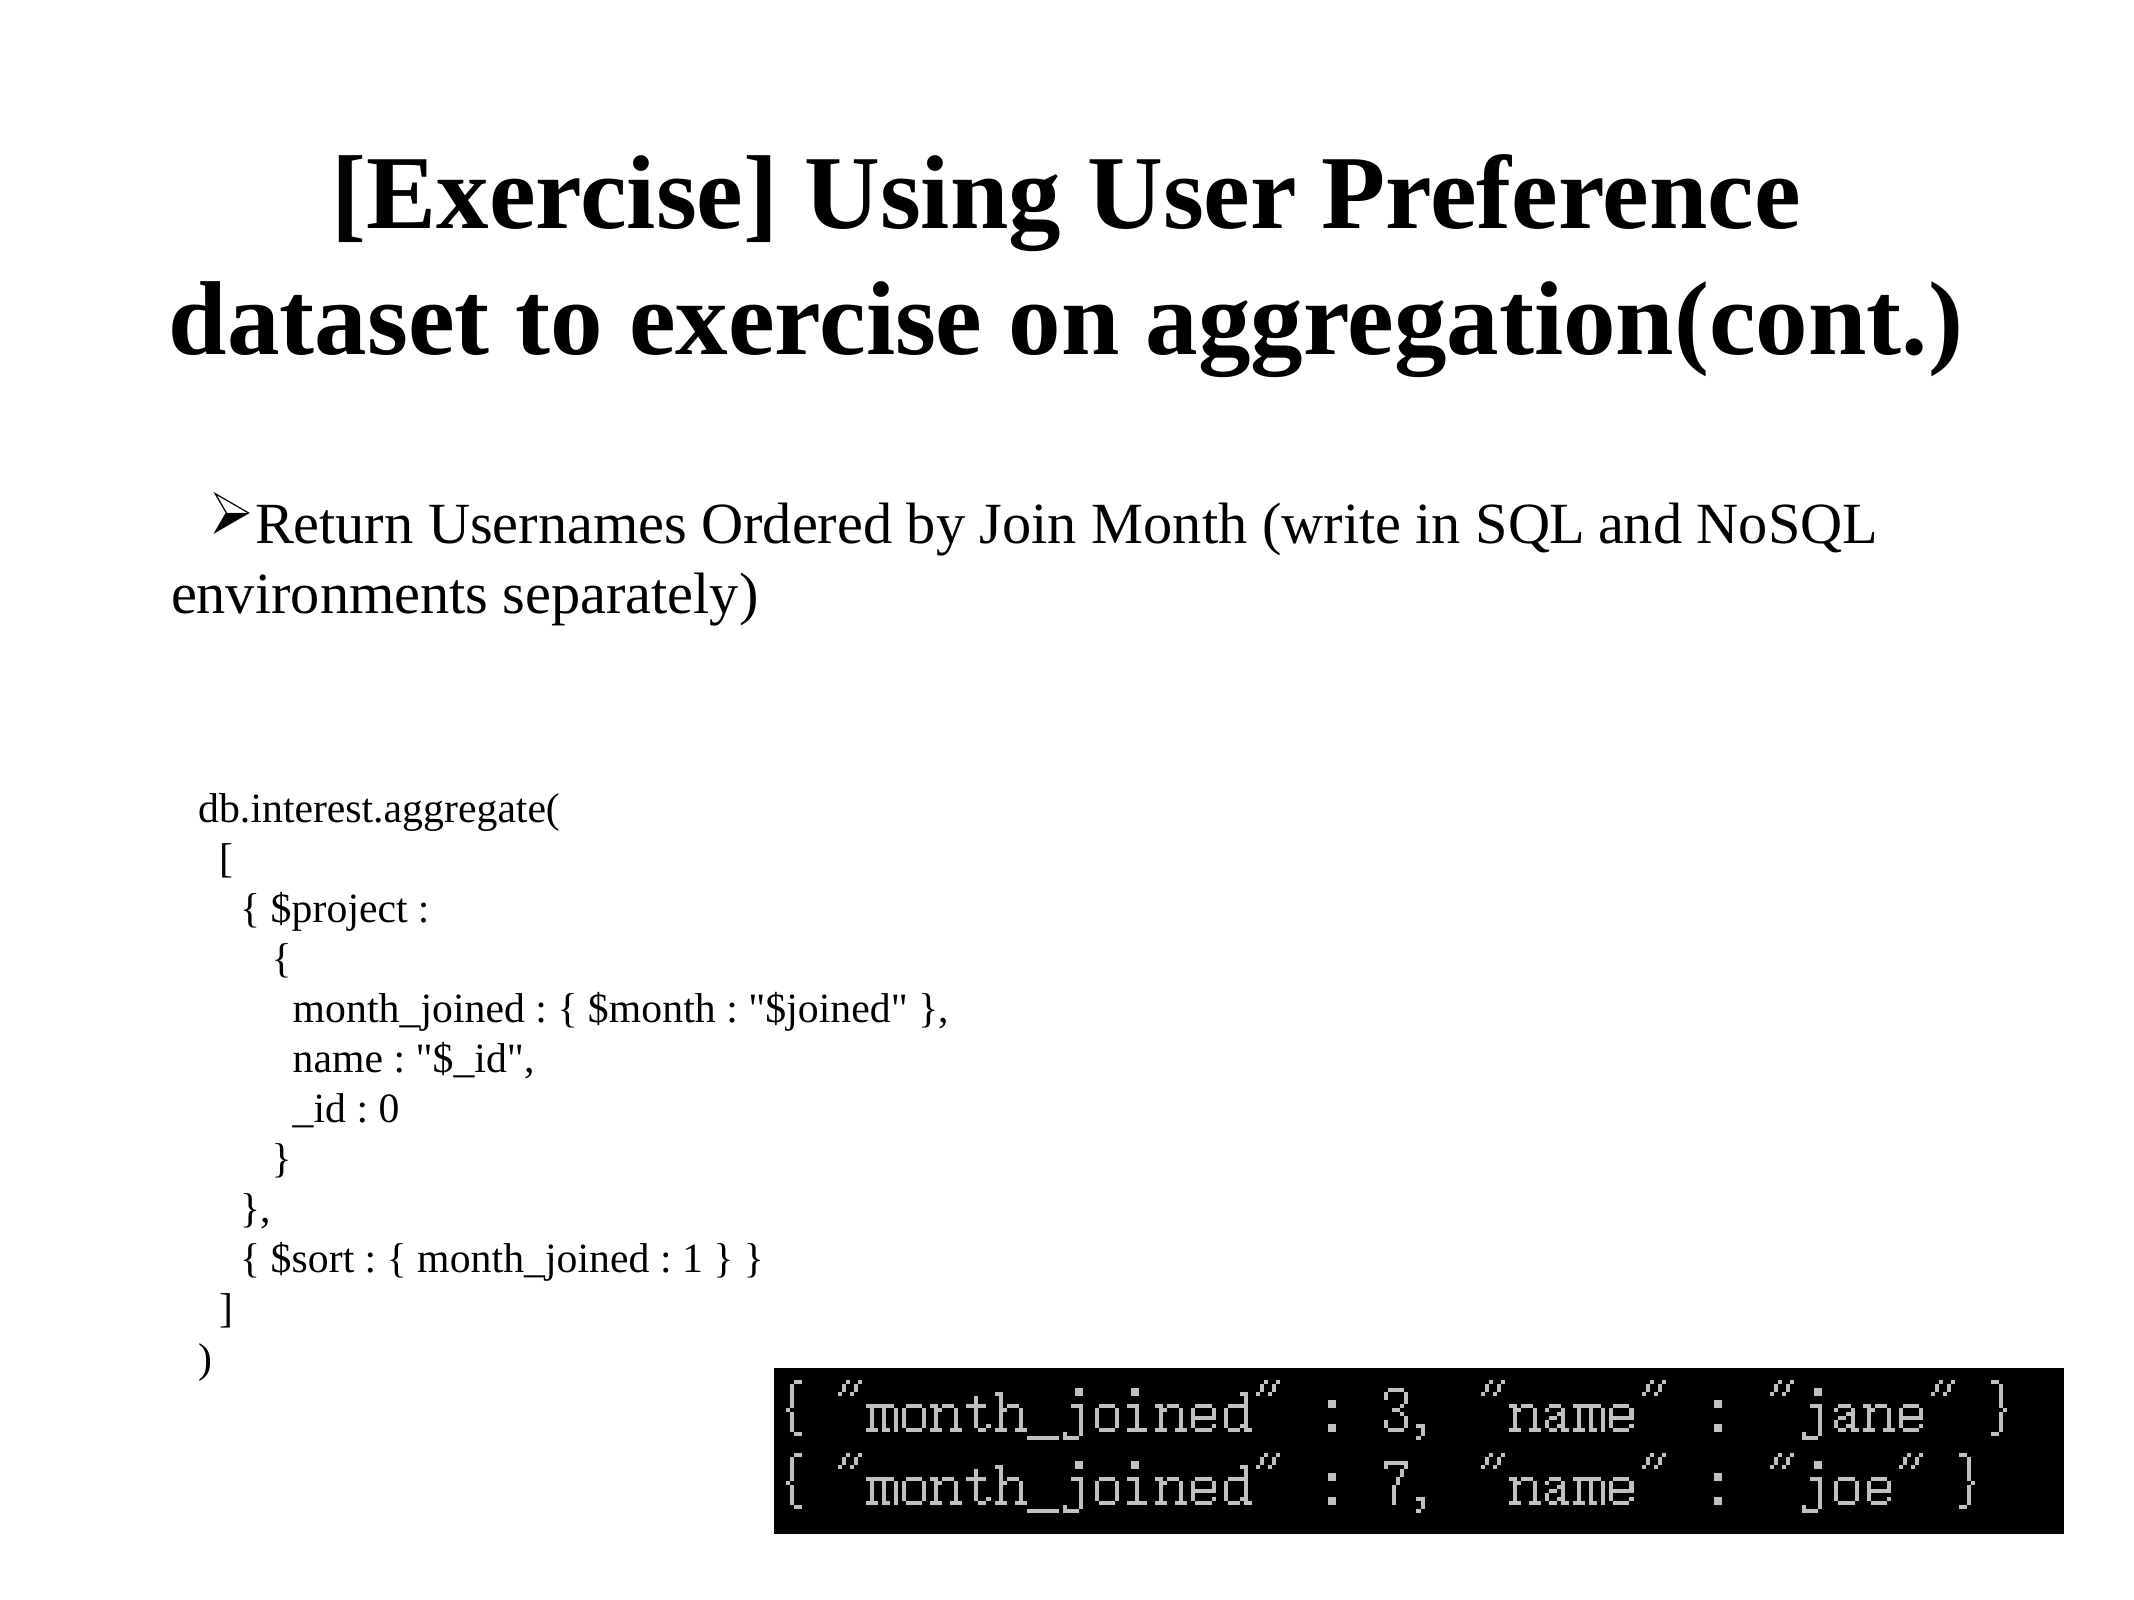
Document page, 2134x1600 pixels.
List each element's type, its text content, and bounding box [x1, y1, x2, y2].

title [Exercise] Using User Preference dataset to exercise on aggregation(cont.) [155, 72, 1978, 428]
text_box Return Usernames Ordered by Join Month (write in SQL and NoSQL environments separately) [156, 478, 2064, 633]
picture [774, 1368, 2064, 1534]
text_box db.interest.aggregate( [ { $project : { month_joined : { $month : "$joined" }, name : "$_id", _id : 0 } }, { $sort : { month_joined : 1 } } ] ) [183, 773, 1250, 1389]
